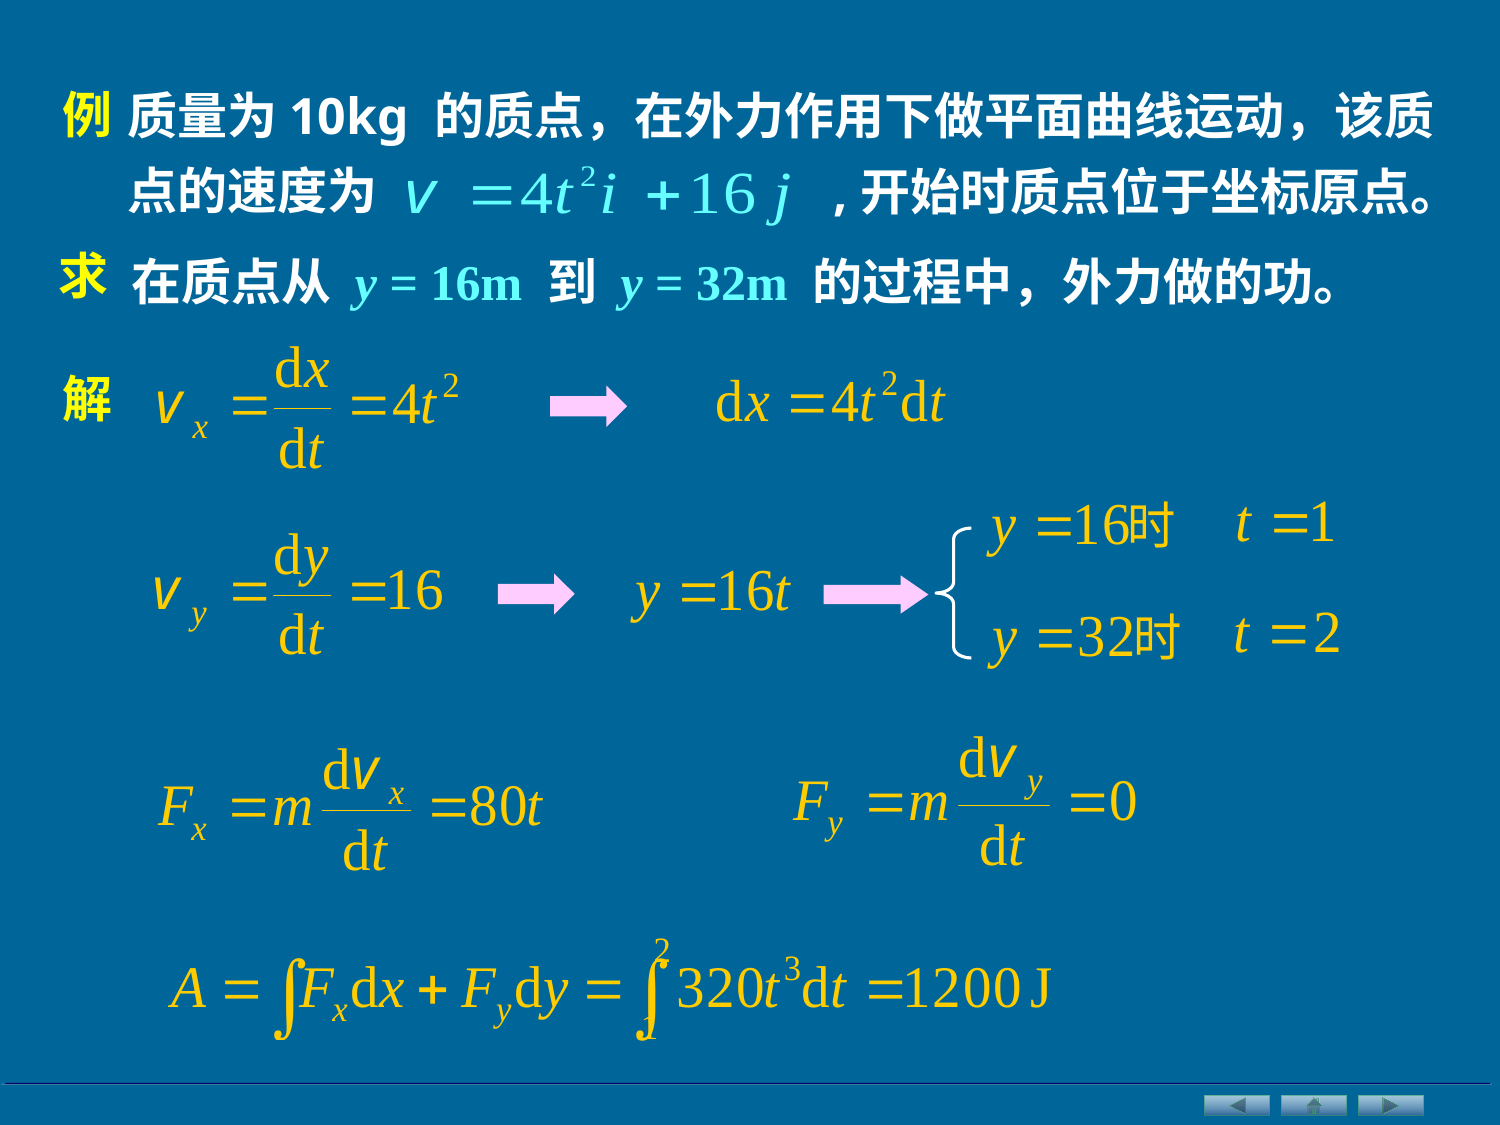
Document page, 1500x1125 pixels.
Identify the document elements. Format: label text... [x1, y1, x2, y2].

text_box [158, 337, 463, 474]
text_box 例 [47, 75, 128, 151]
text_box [1234, 494, 1335, 547]
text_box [163, 943, 572, 1040]
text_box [155, 523, 445, 660]
text_box [498, 575, 574, 613]
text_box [787, 727, 1141, 870]
text_box [550, 387, 626, 426]
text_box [153, 739, 548, 875]
text_box ,开始时质点位于坐标原点。 [793, 153, 1500, 228]
text_box 解 [47, 360, 128, 436]
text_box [713, 362, 951, 428]
text_box 质量为10kg 的质点，在外力作用下做平面曲线运动，该质 点的速度为 [112, 62, 1449, 228]
text_box [824, 576, 928, 613]
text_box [626, 563, 796, 629]
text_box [982, 497, 1179, 563]
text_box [407, 158, 801, 232]
text_box 求 [43, 237, 124, 313]
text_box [577, 930, 1058, 1044]
text_box [935, 528, 972, 658]
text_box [983, 609, 1185, 675]
text_box 在质点从 y = 16m 到 y = 32m 的过程中，外力做的功。 [116, 243, 1489, 319]
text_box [1231, 605, 1343, 659]
